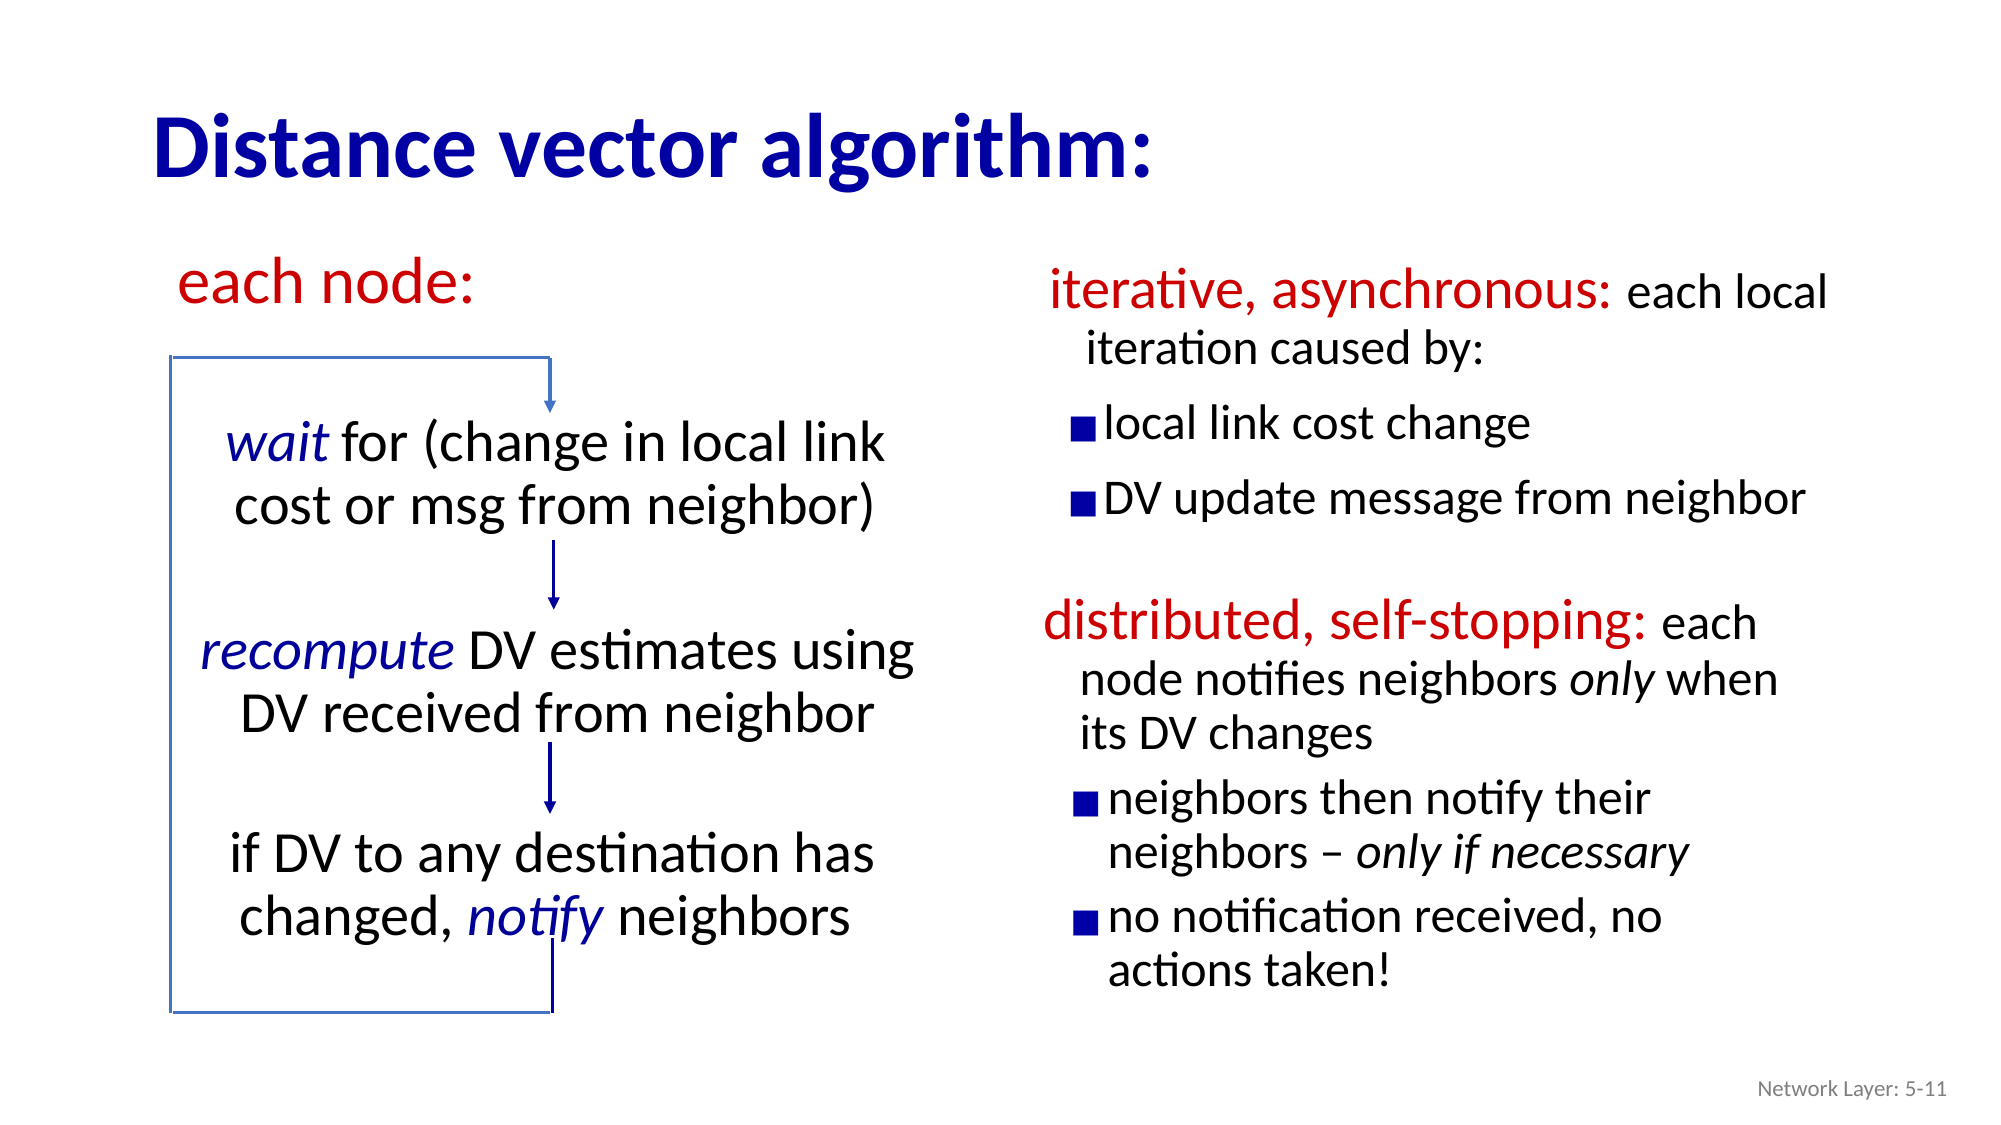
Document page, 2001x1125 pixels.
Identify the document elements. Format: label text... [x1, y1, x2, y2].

title Distance vector algorithm: [137, 74, 1863, 221]
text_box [174, 741, 932, 953]
text_box wait for (change in local link cost or msg from neighbor) [176, 343, 935, 540]
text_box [178, 359, 548, 366]
slide_number Network Layer: 5-11 [1512, 1056, 1963, 1117]
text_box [178, 540, 938, 796]
text_box distributed, self-stopping: each node notifies neighbors only when its DV changes neighbors then notify their neighbors – only if necessary no notification received, no actions taken! [1006, 582, 1817, 1061]
text_box iterative, asynchronous: each local iteration caused by: local link cost change DV update message from neighbor [1012, 251, 1899, 576]
text_box each node: [160, 229, 494, 325]
